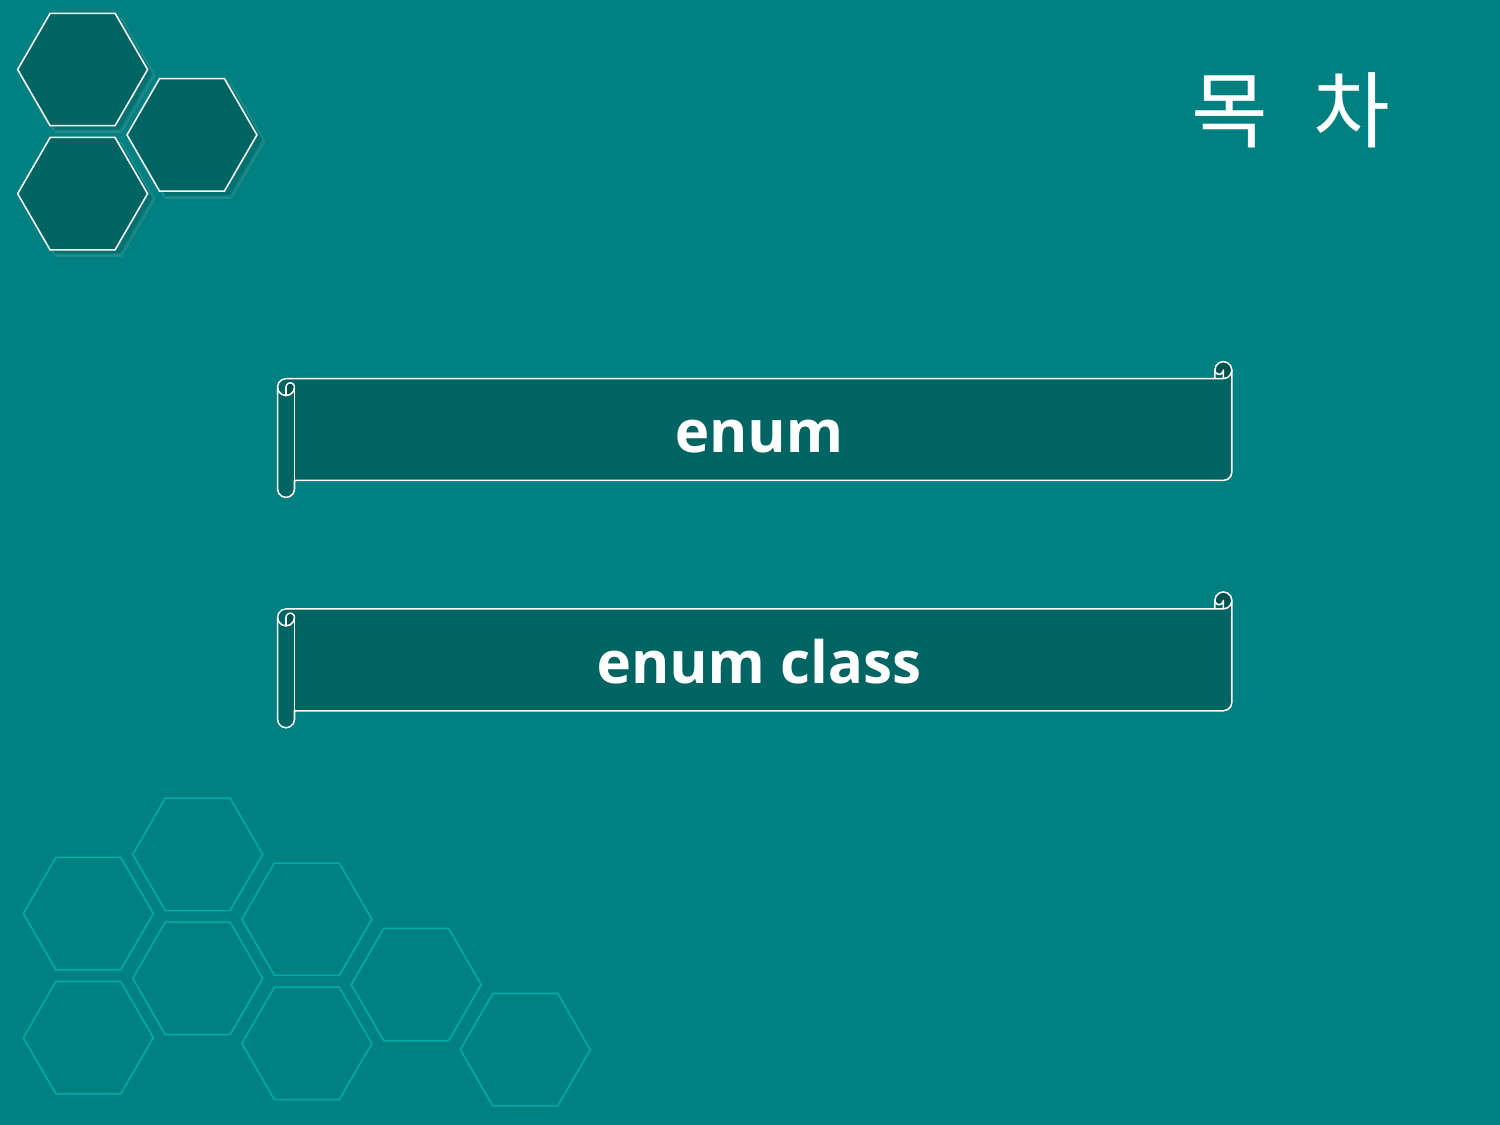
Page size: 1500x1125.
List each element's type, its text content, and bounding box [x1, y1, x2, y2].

title 목 차 [277, 42, 1406, 173]
text_box enum [277, 361, 1232, 498]
text_box enum class [277, 591, 1232, 728]
